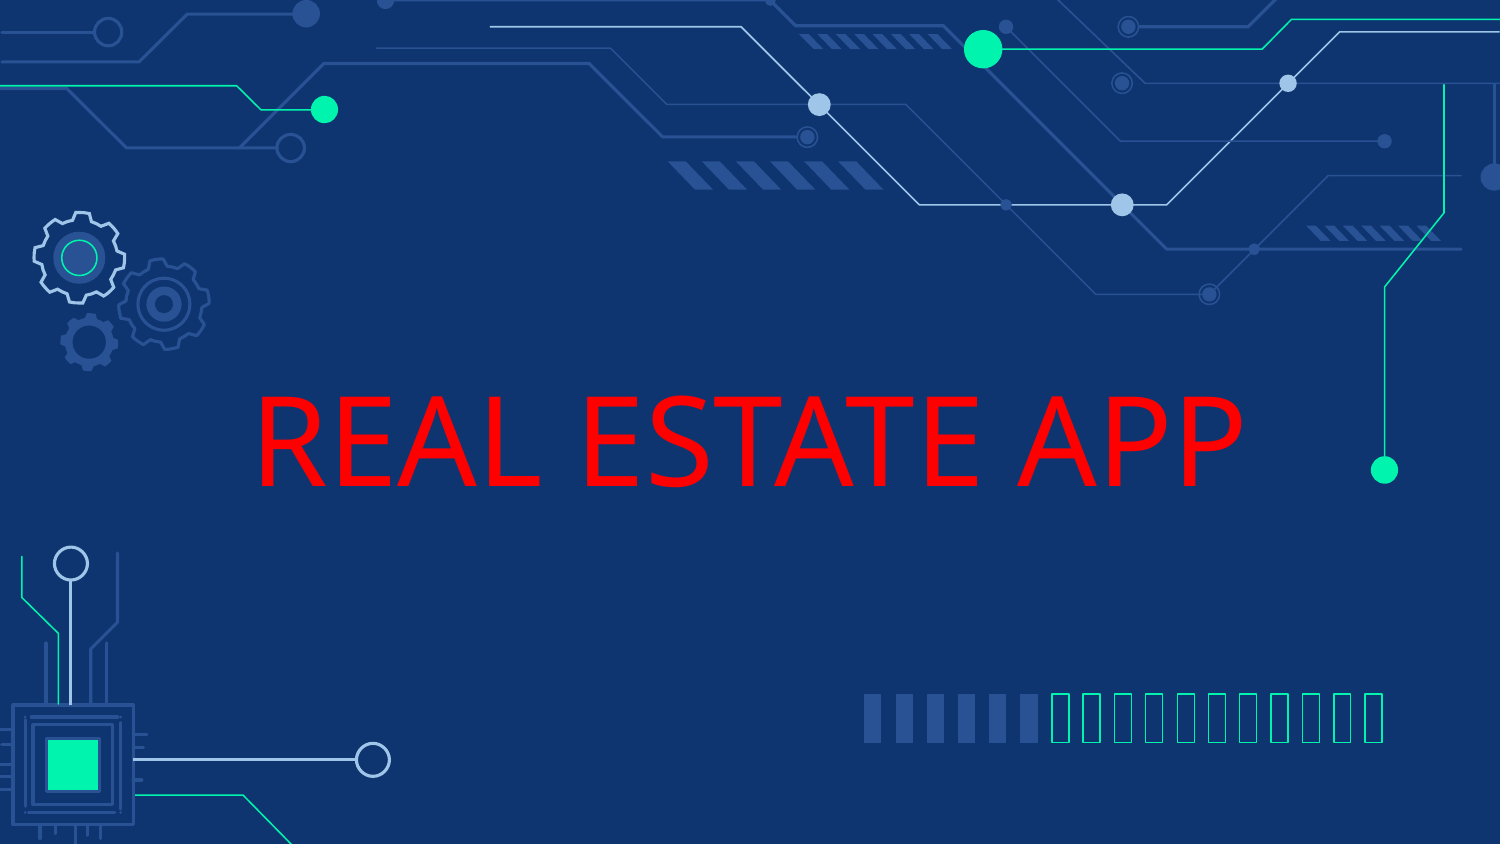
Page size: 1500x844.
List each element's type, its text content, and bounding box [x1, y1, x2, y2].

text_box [963, 19, 1500, 484]
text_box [0, 0, 339, 162]
title REAL ESTATE APP [165, 279, 1335, 593]
